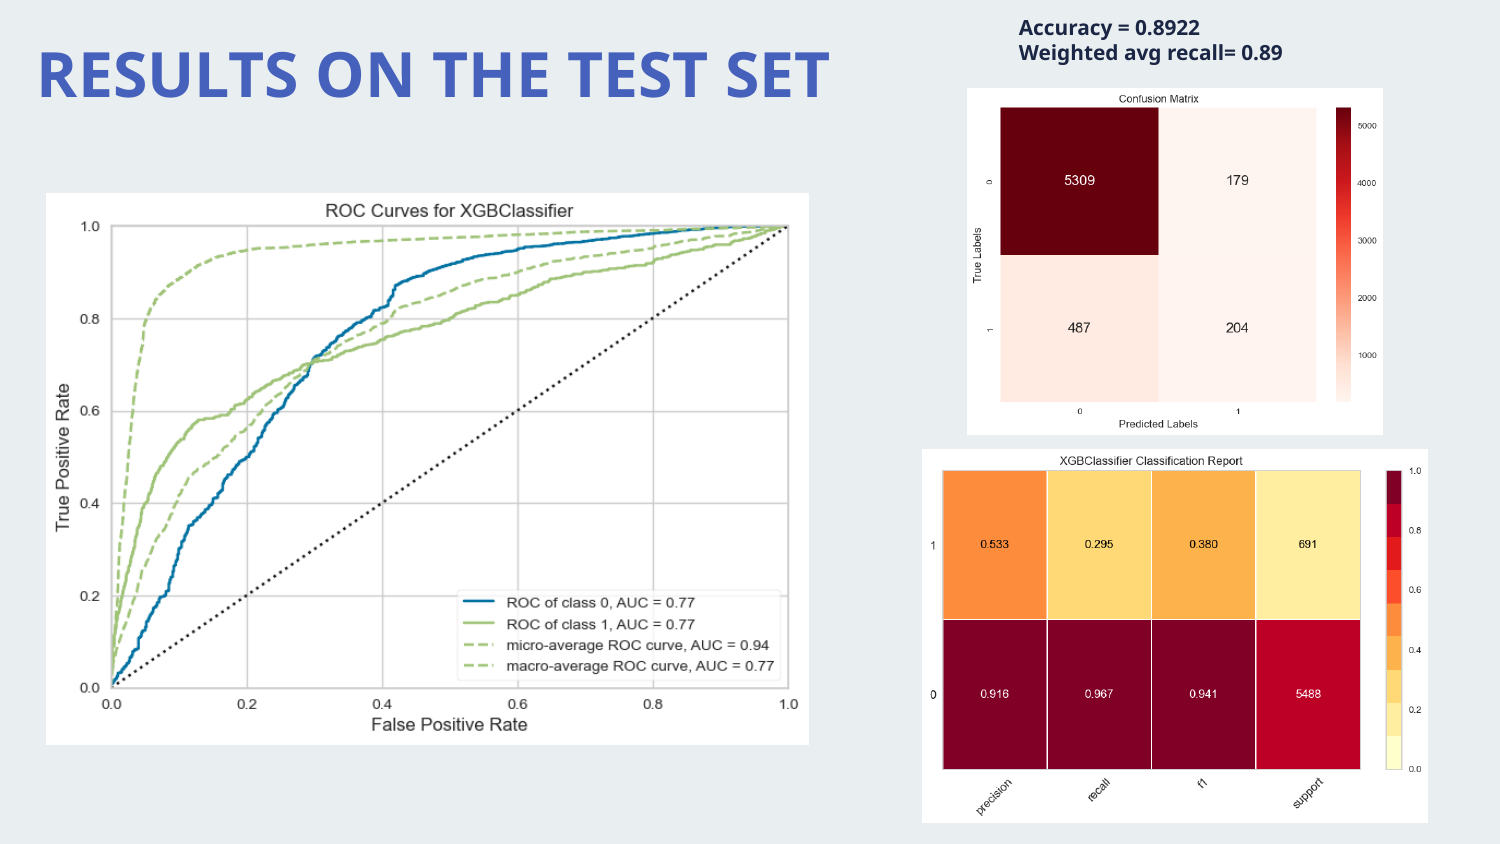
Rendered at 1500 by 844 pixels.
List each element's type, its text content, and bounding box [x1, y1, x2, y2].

subtitle Accuracy = 0.8922 Weighted avg recall= 0.89 [1004, 0, 1383, 74]
picture [922, 449, 1428, 823]
picture [45, 193, 809, 746]
picture [966, 88, 1384, 436]
title RESULTS ON THE TEST SET [21, 20, 1286, 115]
